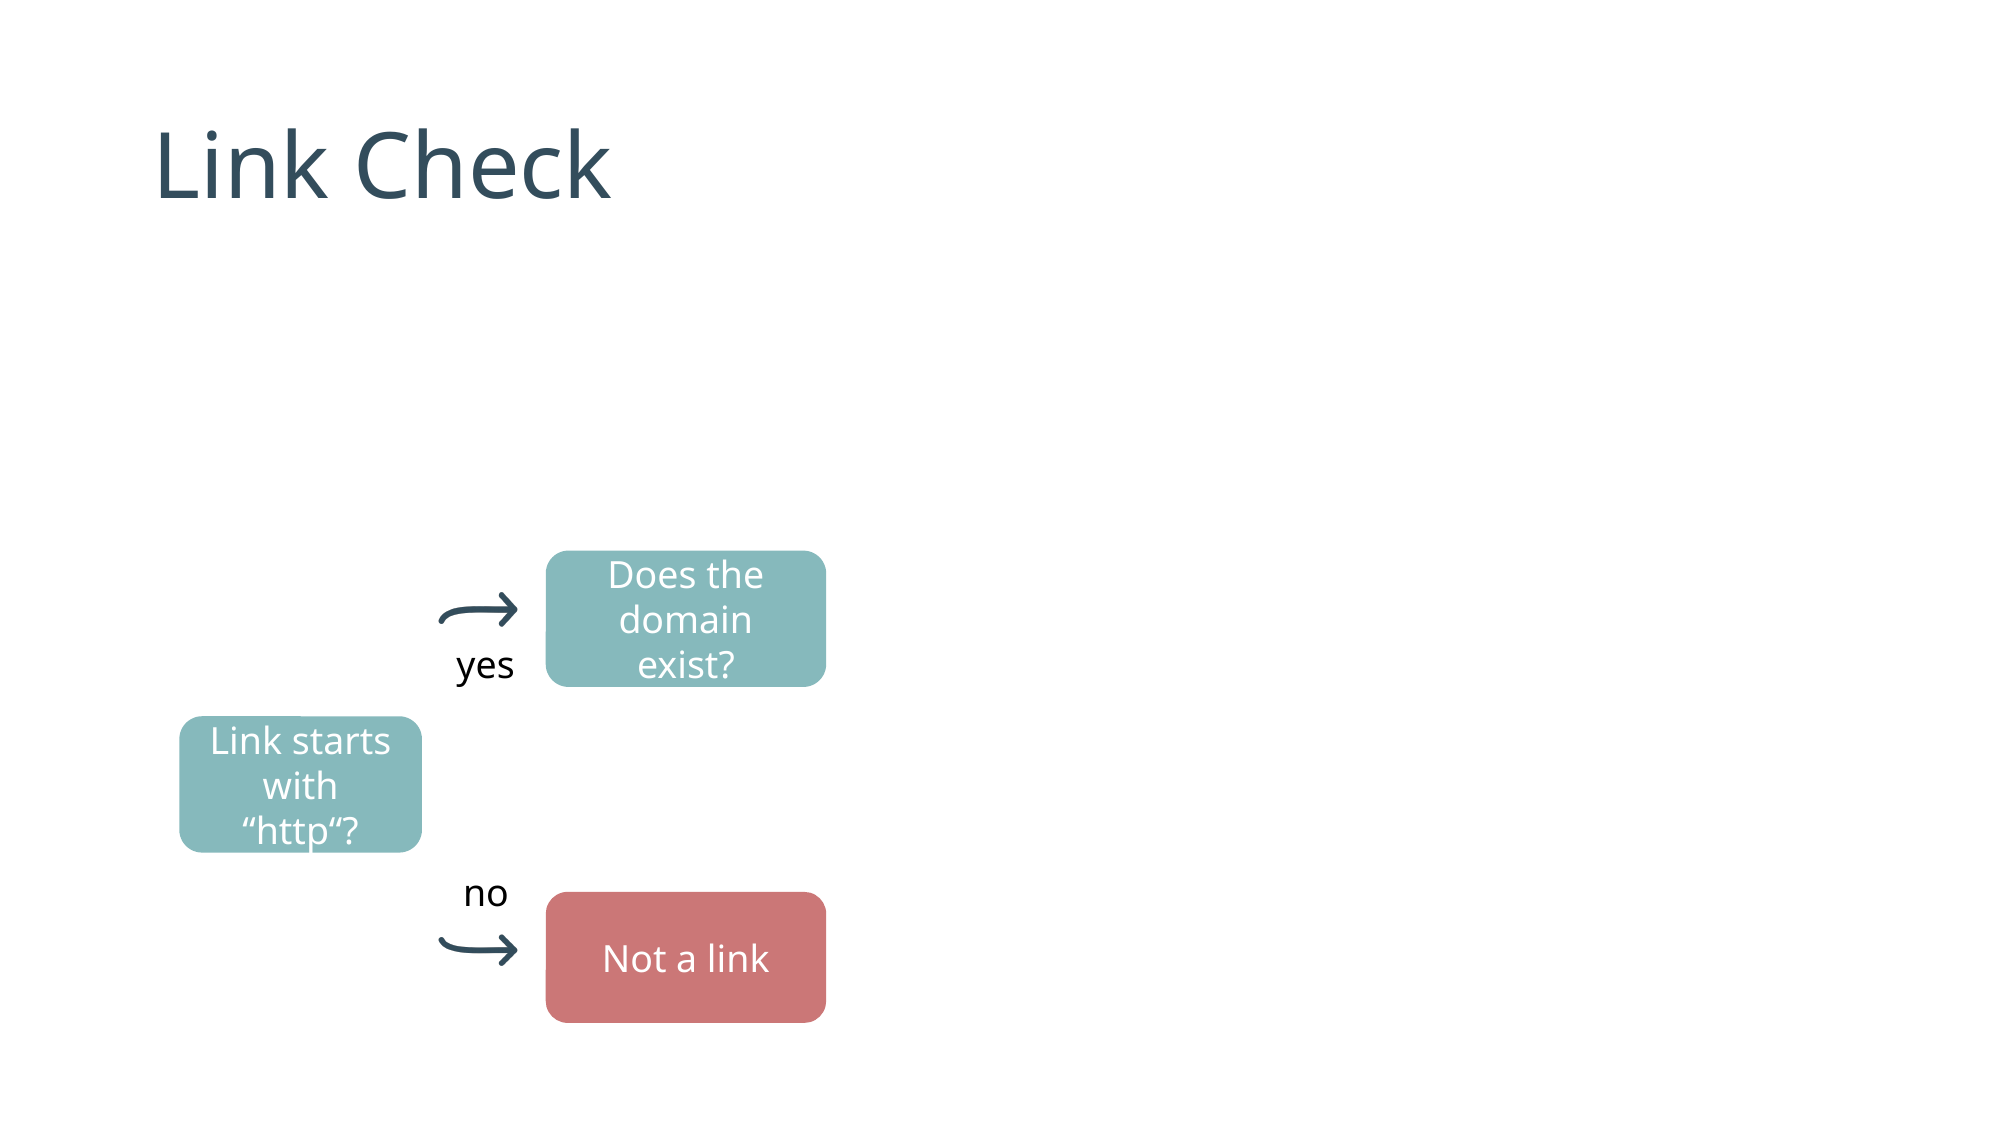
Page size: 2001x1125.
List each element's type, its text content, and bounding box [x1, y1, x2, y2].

text_box Not a link [544, 890, 828, 1024]
text_box yes [441, 633, 611, 694]
text_box Does the domain exist? [544, 549, 828, 688]
picture [431, 905, 521, 995]
title Link Check [137, 59, 1863, 278]
picture [431, 560, 521, 659]
text_box Link starts with “http“? [178, 715, 423, 854]
text_box no [448, 861, 617, 922]
